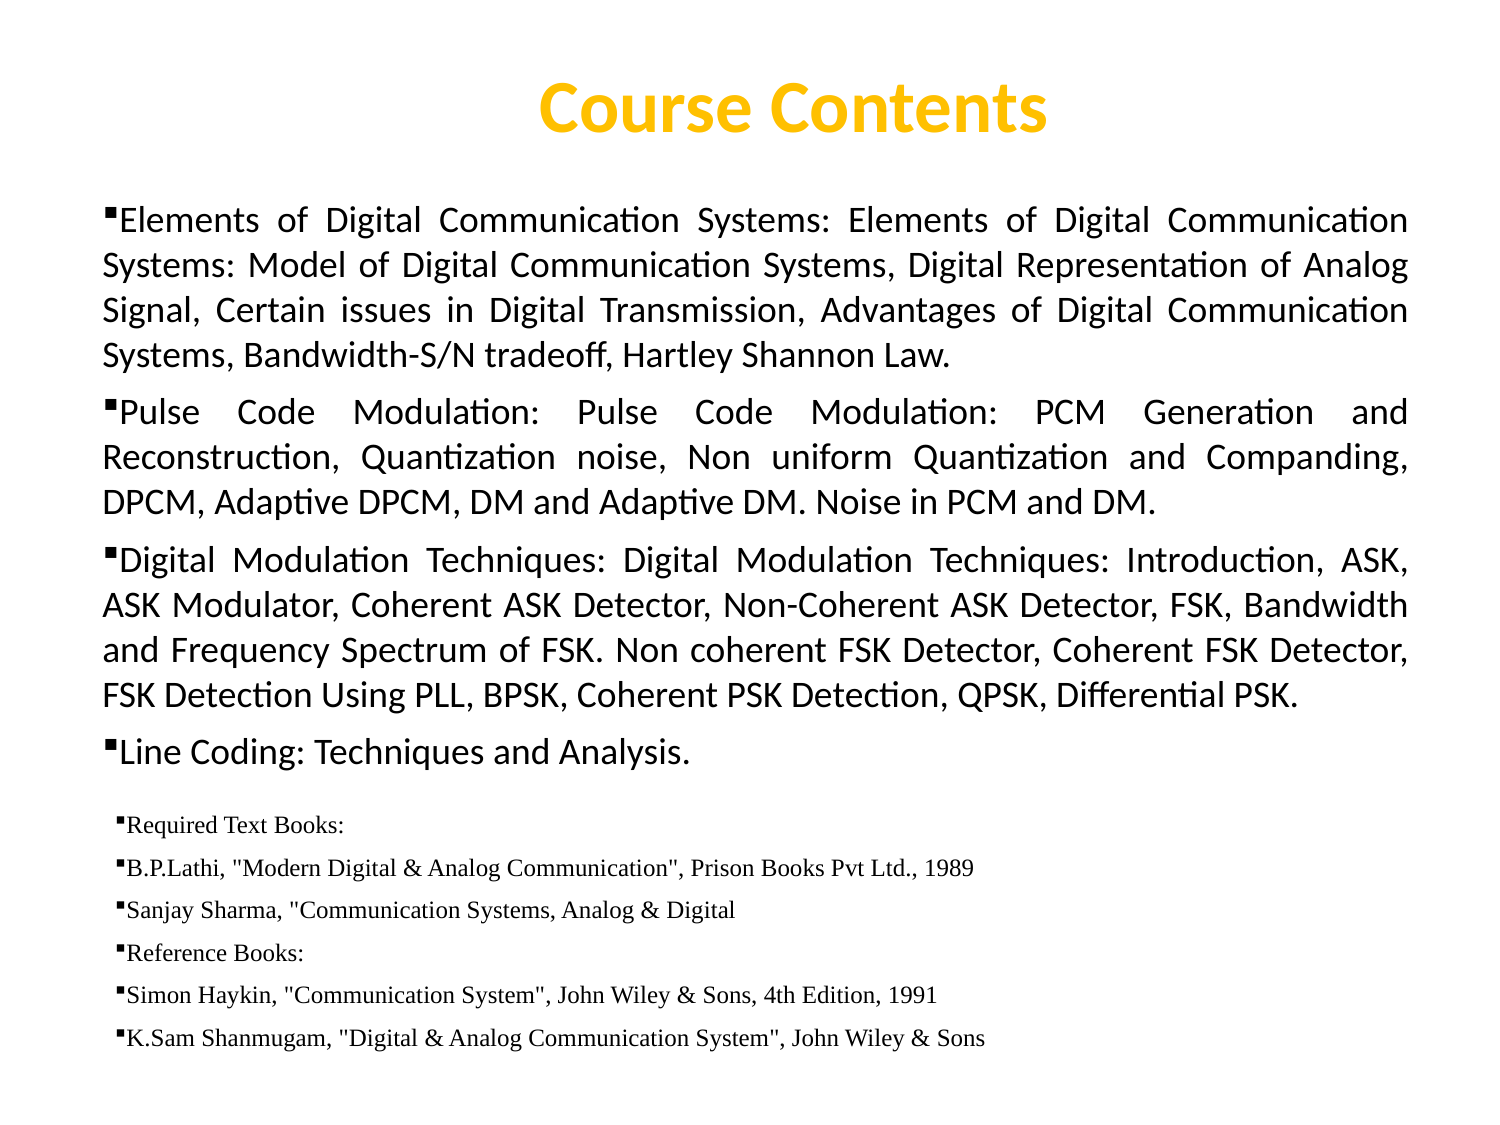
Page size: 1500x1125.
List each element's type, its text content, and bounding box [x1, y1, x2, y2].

text_box Course Contents [524, 49, 1089, 155]
text_box Elements of Digital Communication Systems: Elements of Digital Communication Systems: Model of Digital Communication Systems, Digital Representation of Analog Signal, Certain issues in Digital Transmission, Advantages of Digital Communication Systems, Bandwidth-S/N tradeoff, Hartley Shannon Law. Pulse Code Modulation: Pulse Code Modulation: PCM Generation and Reconstruction, Quantization noise, Non uniform Quantization and Companding, DPCM, Adaptive DPCM, DM and Adaptive DM. Noise in PCM and DM. Digital Modulation Techniques: Digital Modulation Techniques: Introduction, ASK, ASK Modulator, Coherent ASK Detector, Non-Coherent ASK Detector, FSK, Bandwidth and Frequency Spectrum of FSK. Non coherent FSK Detector, Coherent FSK Detector, FSK Detection Using PLL, BPSK, Coherent PSK Detection, QPSK, Differential PSK. Line Coding: Techniques and Analysis. [87, 187, 1425, 838]
text_box Required Text Books: B.P.Lathi, "Modern Digital & Analog Communication", Prison Books Pvt Ltd., 1989 Sanjay Sharma, "Communication Systems, Analog & Digital Reference Books: Simon Haykin, "Communication System", John Wiley & Sons, 4th Edition, 1991 K.Sam Shanmugam, "Digital & Analog Communication System", John Wiley & Sons [99, 801, 1388, 1059]
